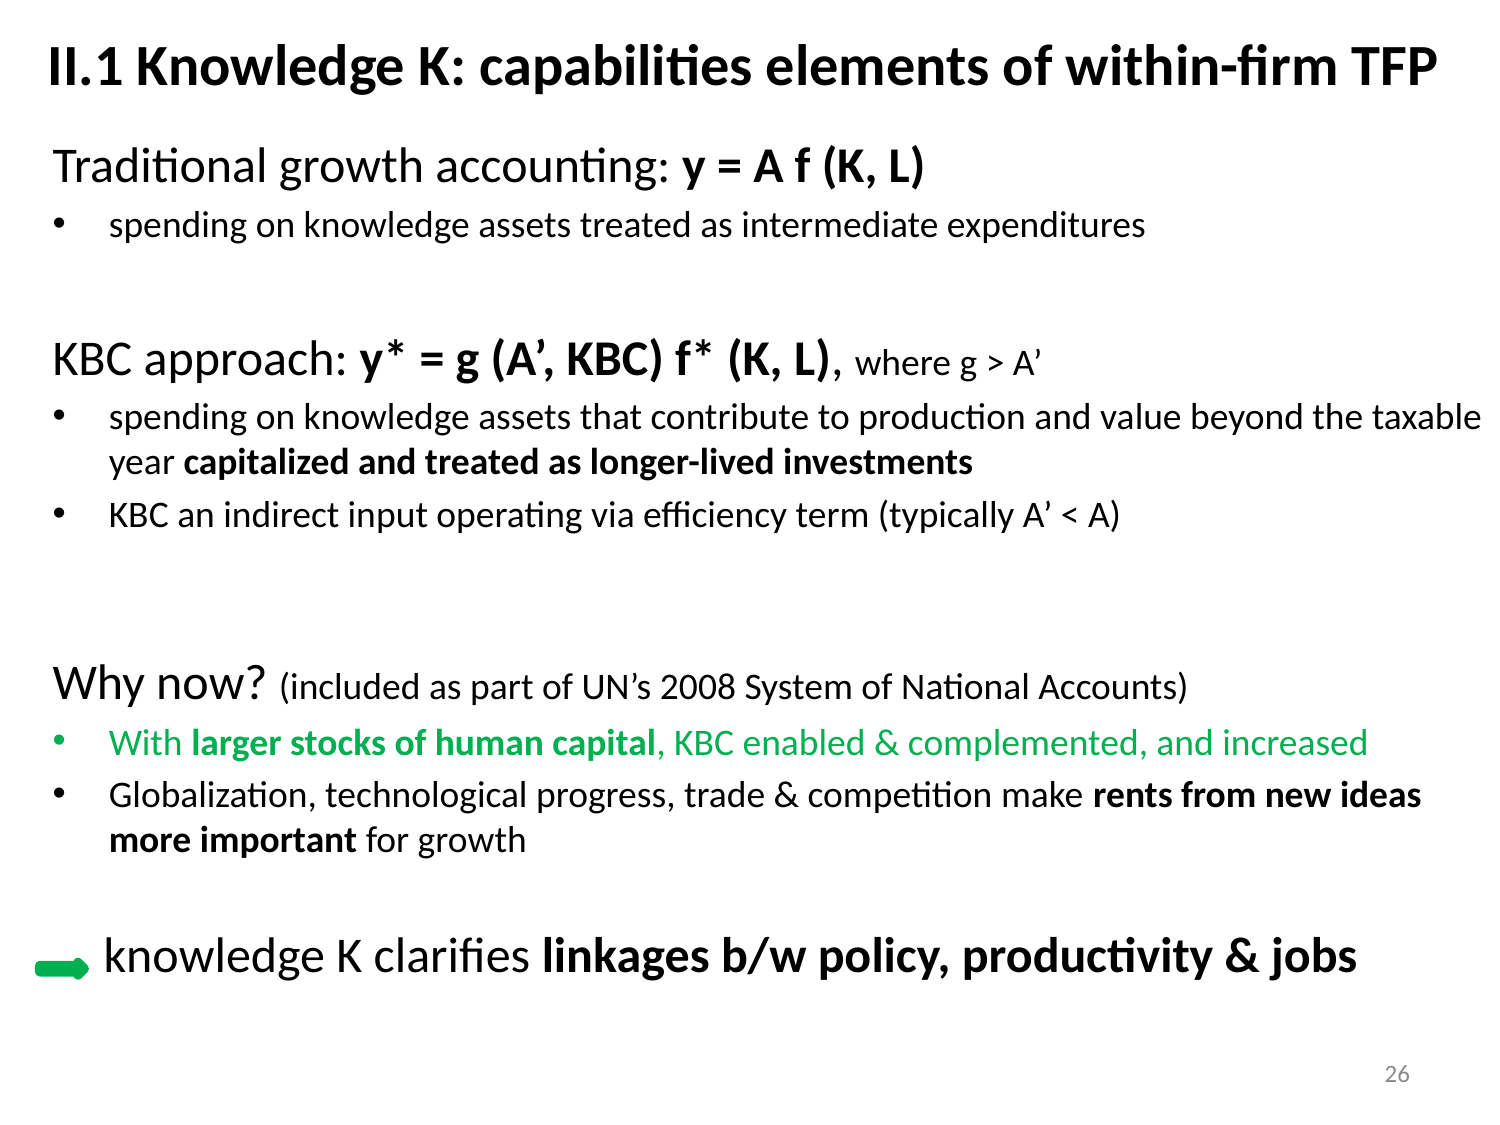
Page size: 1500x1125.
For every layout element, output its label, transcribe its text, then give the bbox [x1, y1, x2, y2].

slide_number 26 [1074, 1042, 1425, 1103]
title II.1 Knowledge K: capabilities elements of within-firm TFP [0, 24, 1500, 100]
text_box [37, 960, 87, 977]
list Traditional growth accounting: y = A f (K, L) spending on knowledge assets treated as intermediate expenditures KBC approach: y* = g (A’, KBC) f* (K, L), where g > A’ spending on knowledge assets that contribute to production and value beyond the taxable year capitalized and treated as longer-lived investments KBC an indirect input operating via efficiency term (typically A’ < A) Why now? (included as part of UN’s 2008 System of National Accounts) With larger stocks of human capital, KBC enabled & complemented, and increased Globalization, technological progress, trade & competition make rents from new ideas more important for growth knowledge K clarifies linkages b/w policy, productivity & jobs [37, 125, 1500, 1125]
